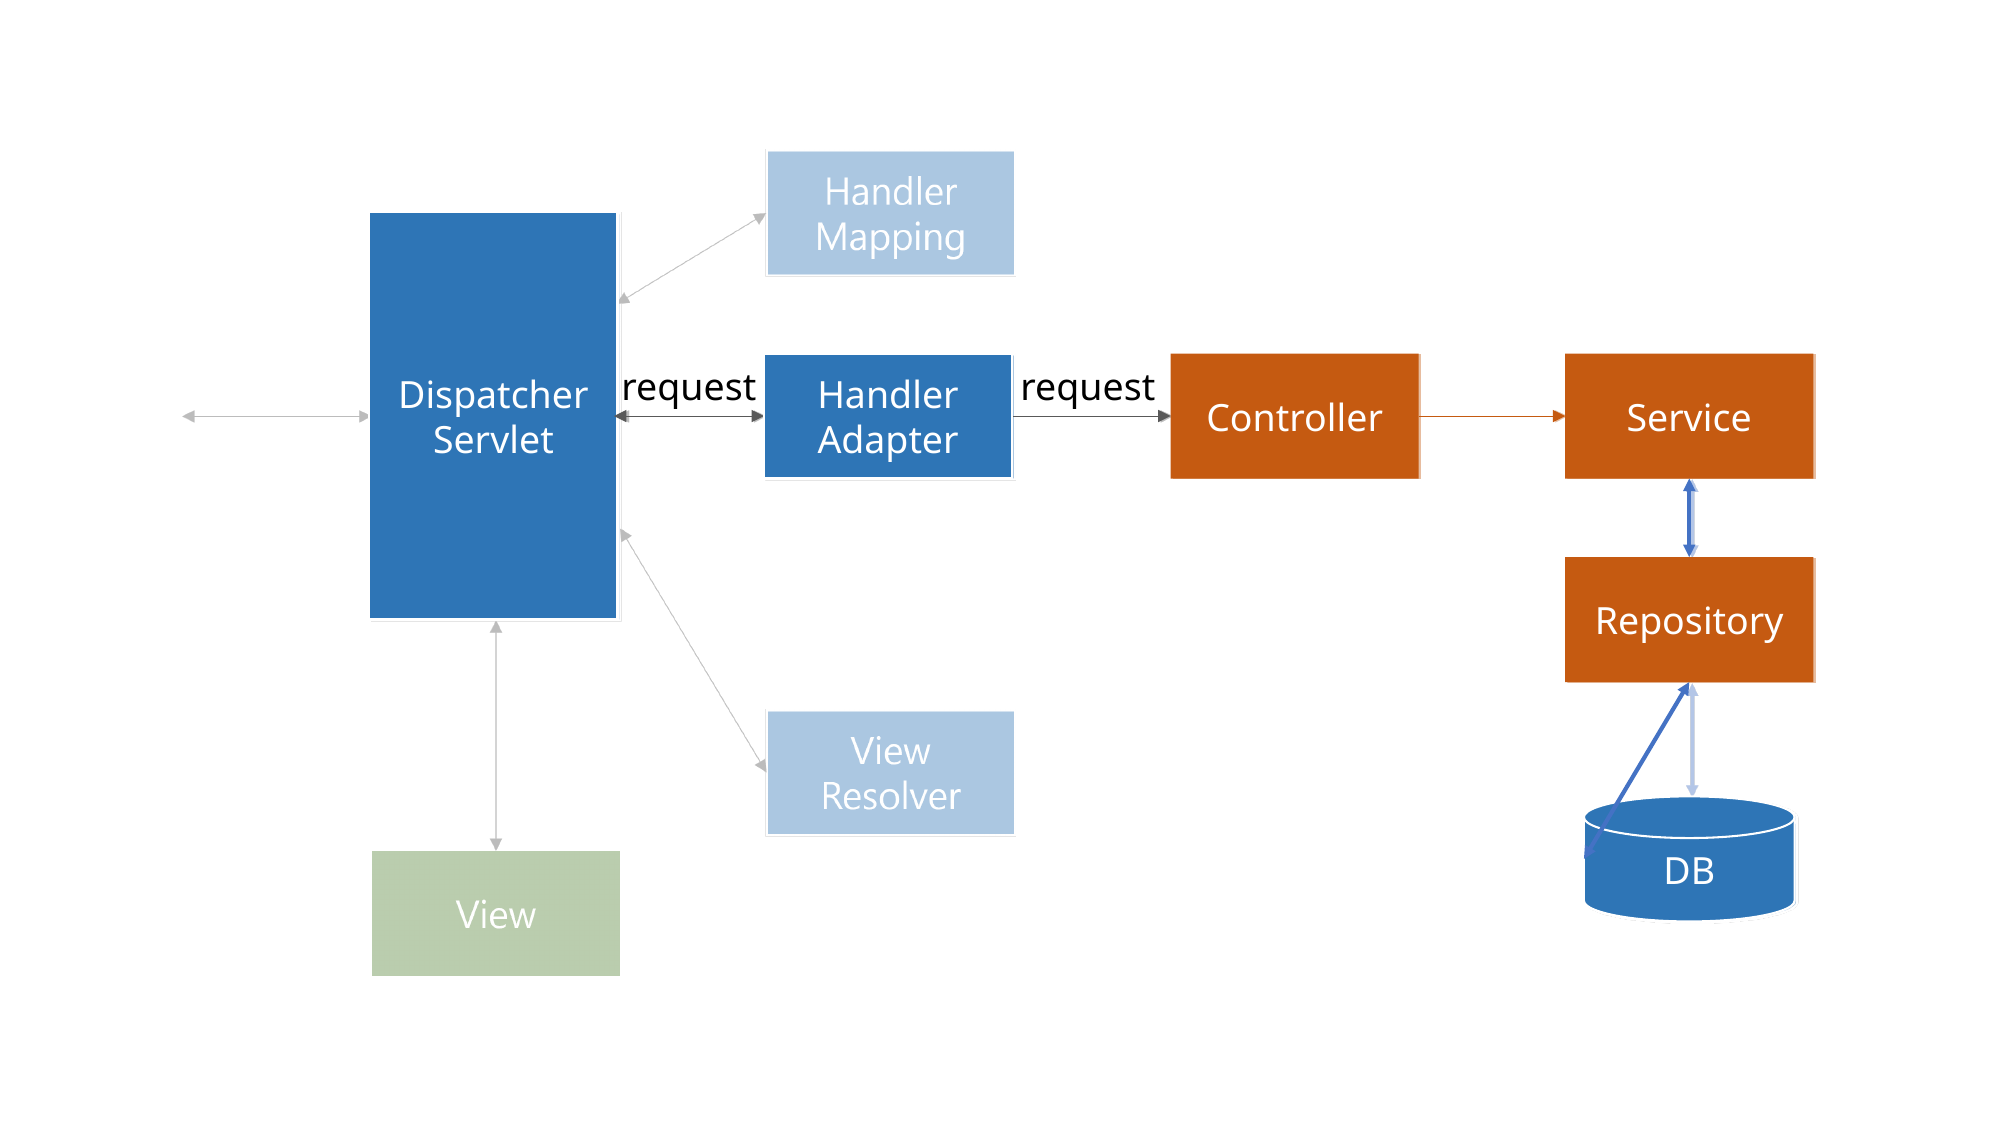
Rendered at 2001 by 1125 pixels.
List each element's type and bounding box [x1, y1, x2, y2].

picture [169, 149, 1816, 976]
